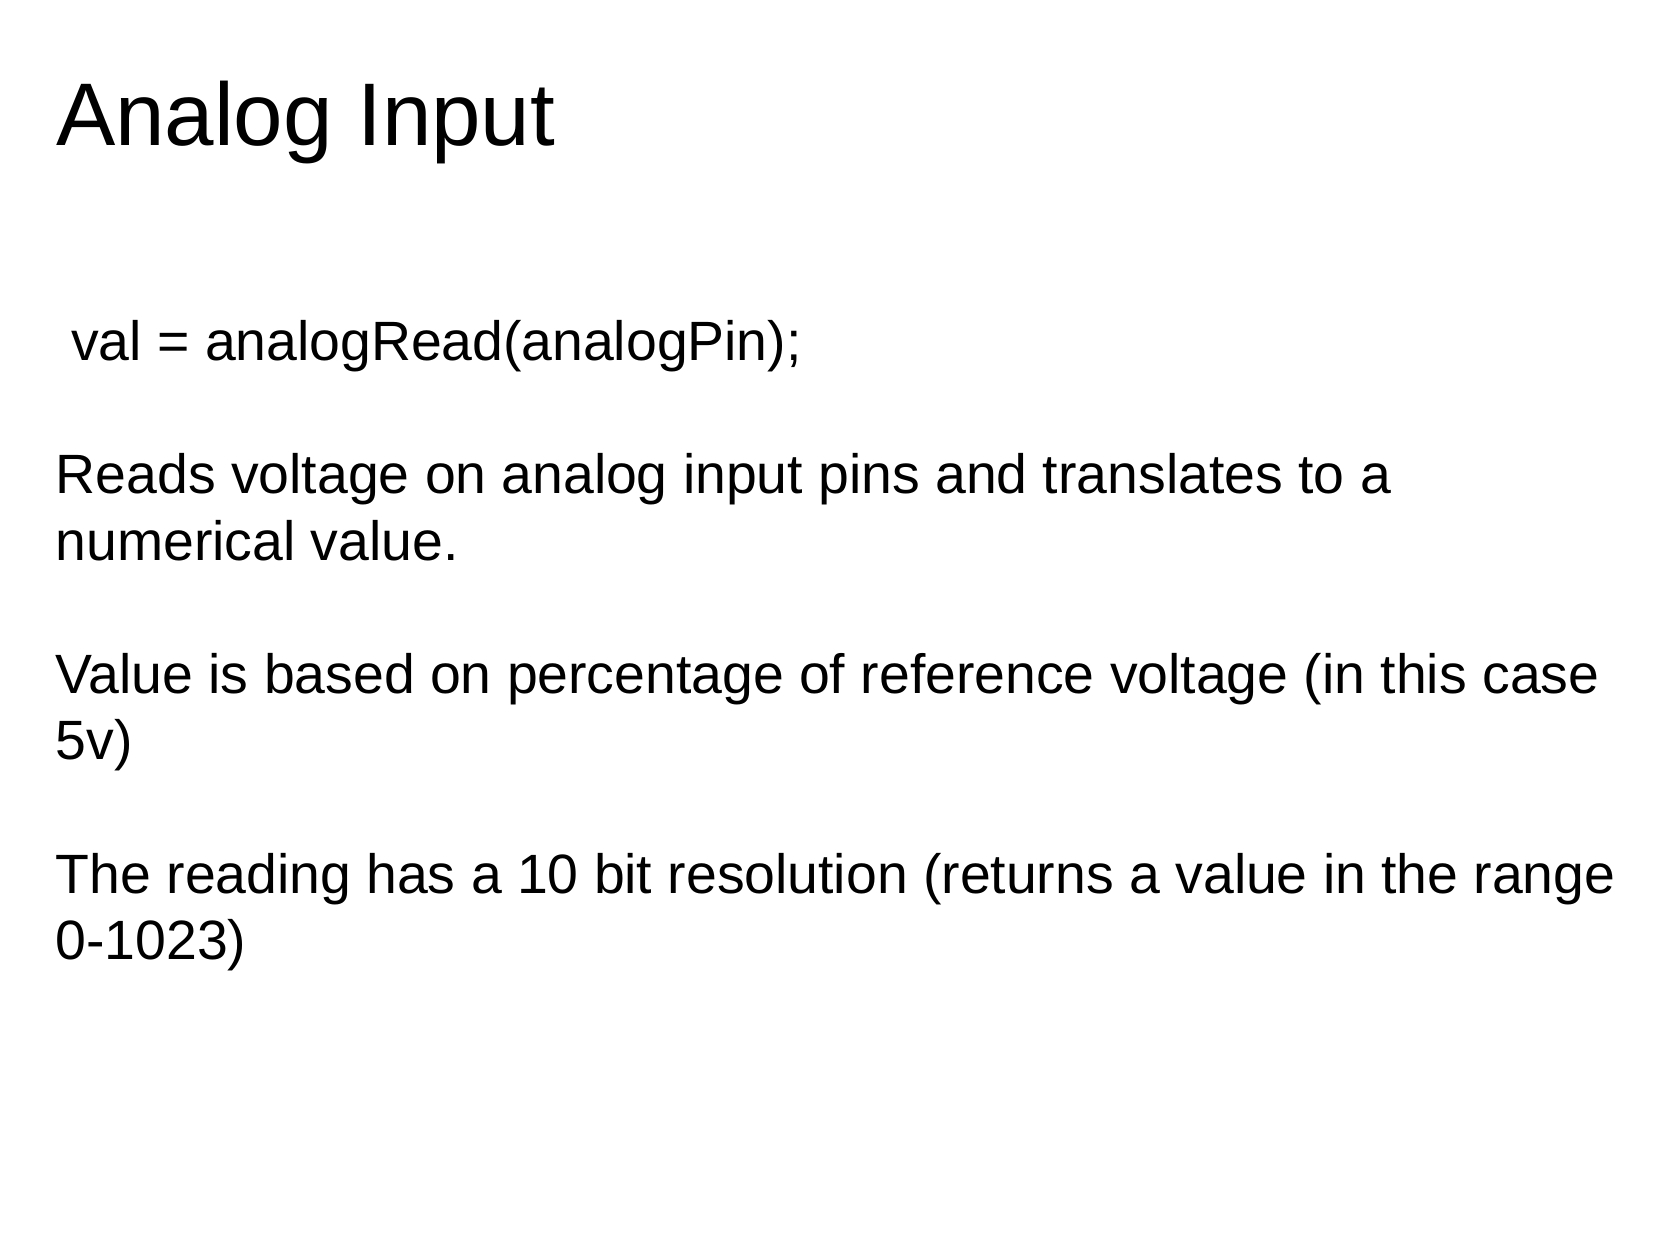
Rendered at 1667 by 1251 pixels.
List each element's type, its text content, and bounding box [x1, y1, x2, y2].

title Analog Input [50, 50, 1630, 213]
list val = analogRead(analogPin); Reads voltage on analog input pins and translates to a numerical value. Value is based on percentage of reference voltage (in this case 5v) The reading has a 10 bit resolution (returns a value in the range 0-1023) [49, 298, 1630, 1210]
